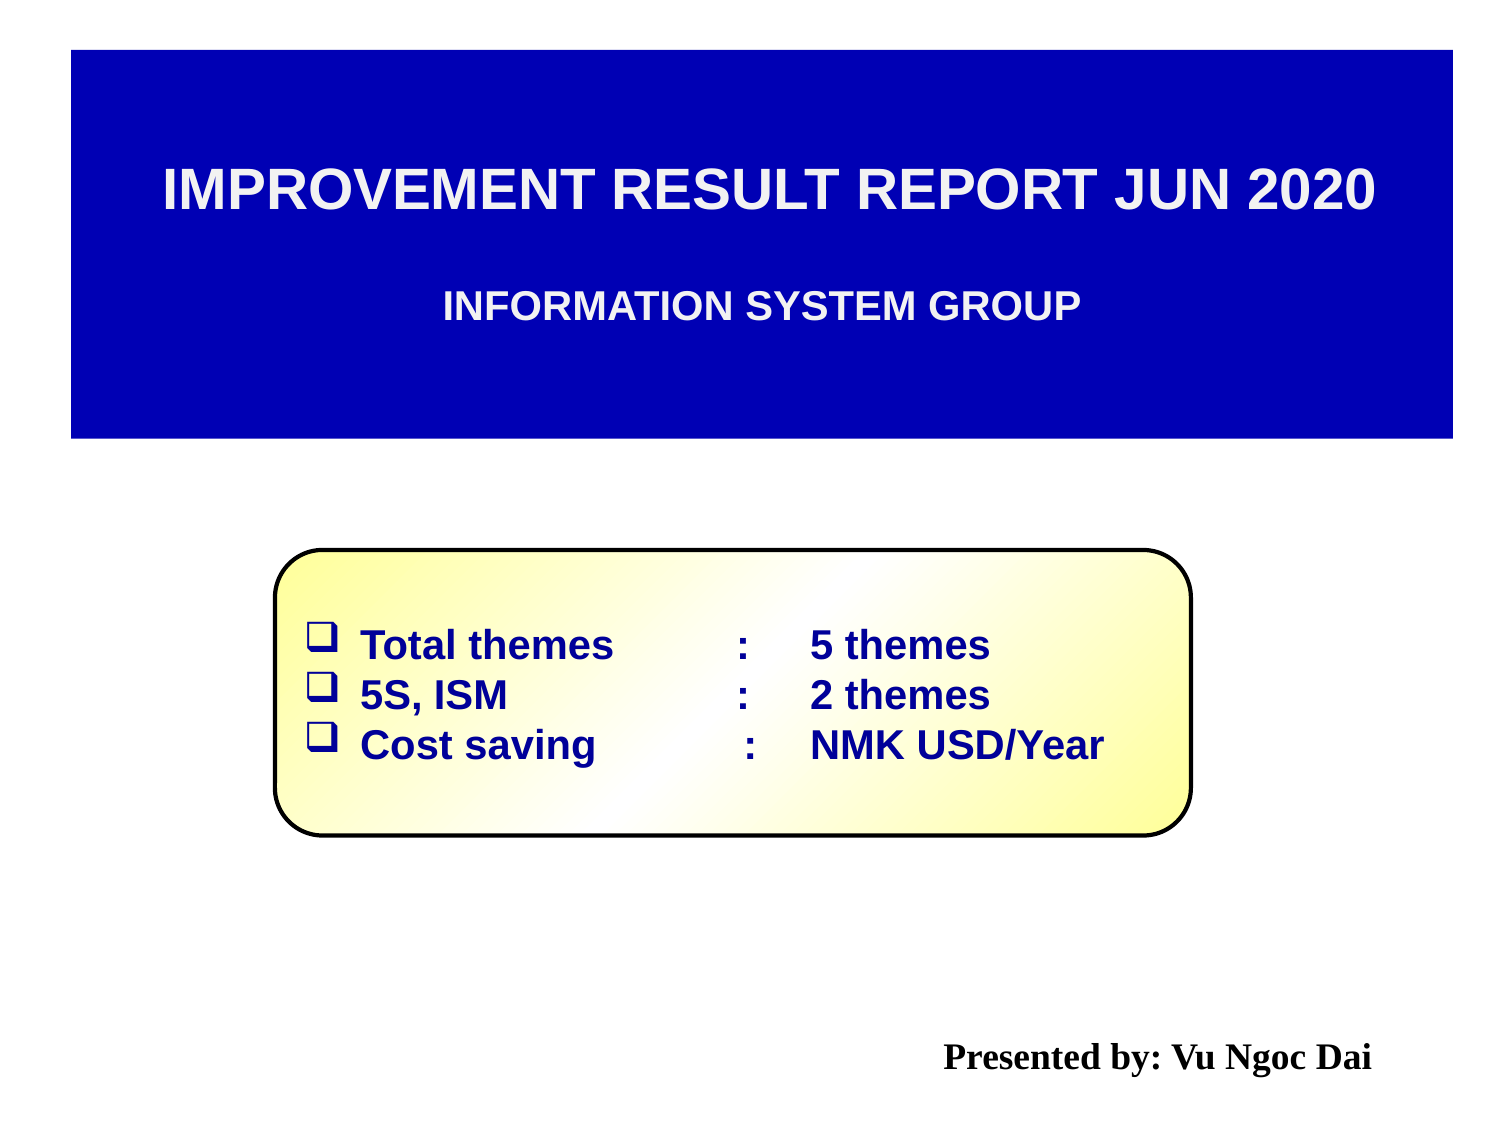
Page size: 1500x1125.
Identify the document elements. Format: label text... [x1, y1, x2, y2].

text_box IMPROVEMENT RESULT REPORT JUN 2020 Information System Group [71, 49, 1453, 439]
text_box Total themes : 5 themes 5S, ISM : 2 themes Cost saving : NMK USD/Year [274, 549, 1191, 836]
text_box Presented by: Vu Ngoc Dai [862, 985, 1454, 1124]
